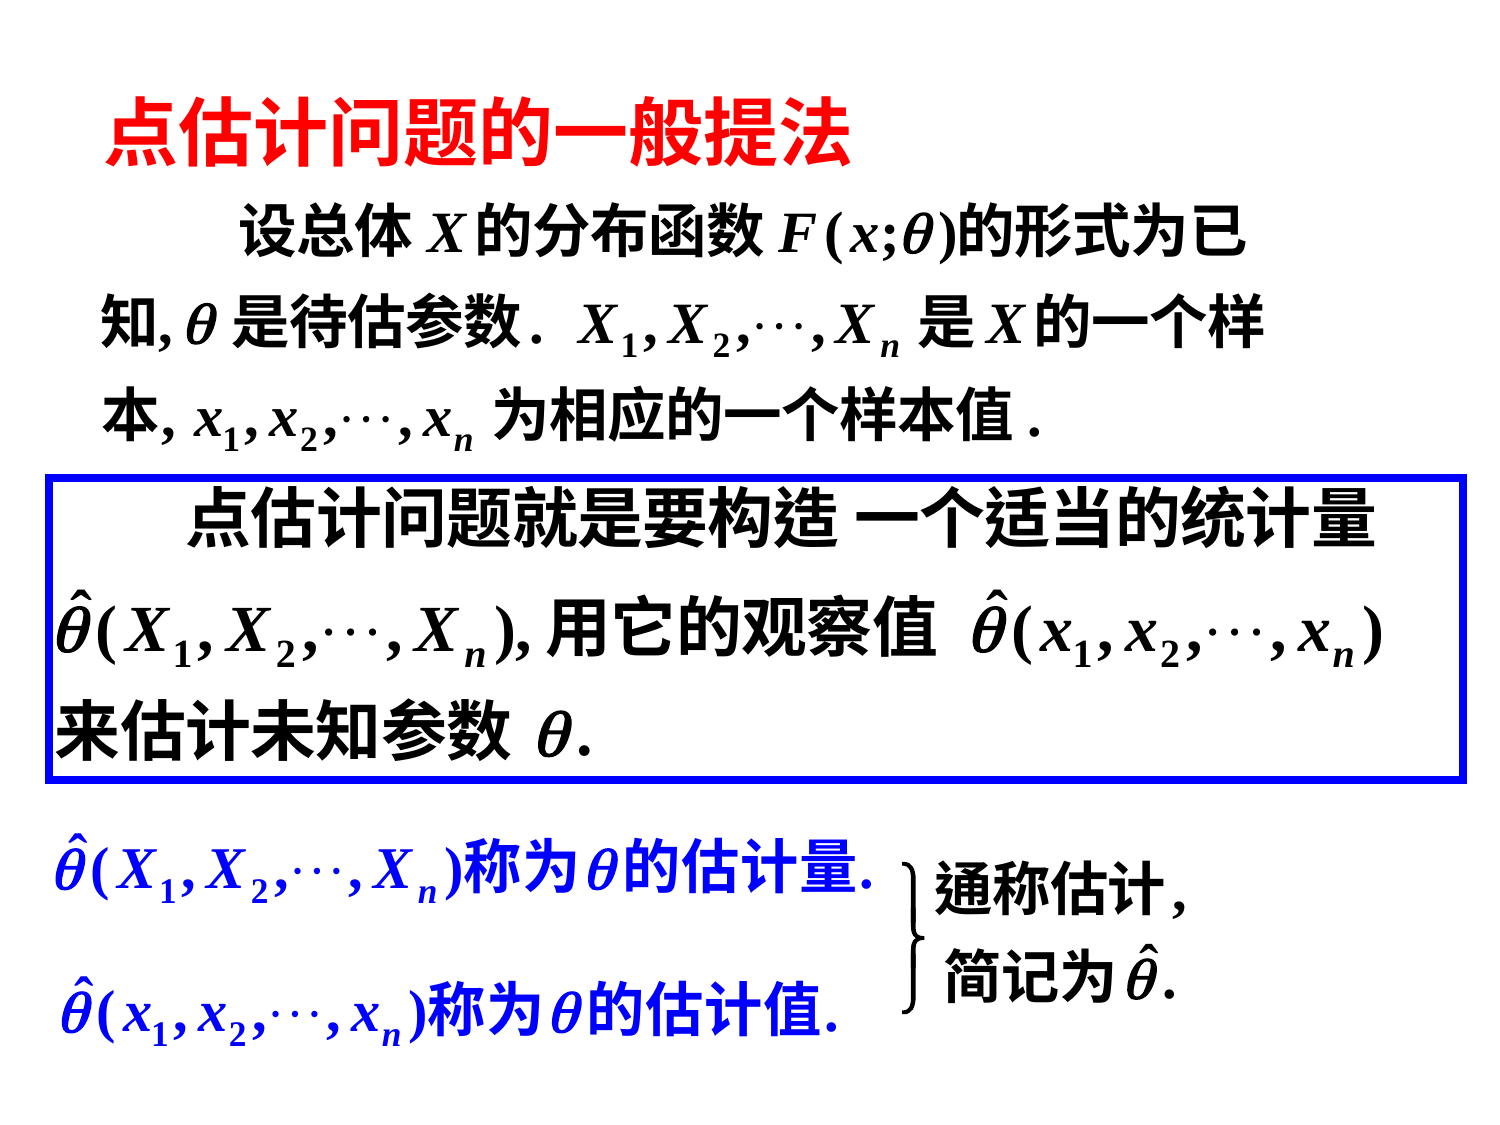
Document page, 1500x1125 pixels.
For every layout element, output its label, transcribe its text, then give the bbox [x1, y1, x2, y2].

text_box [59, 972, 839, 1053]
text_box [100, 198, 1275, 457]
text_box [867, 857, 1189, 1019]
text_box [52, 481, 1460, 776]
text_box 点估计问题的一般提法 [88, 78, 901, 183]
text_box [52, 829, 874, 909]
